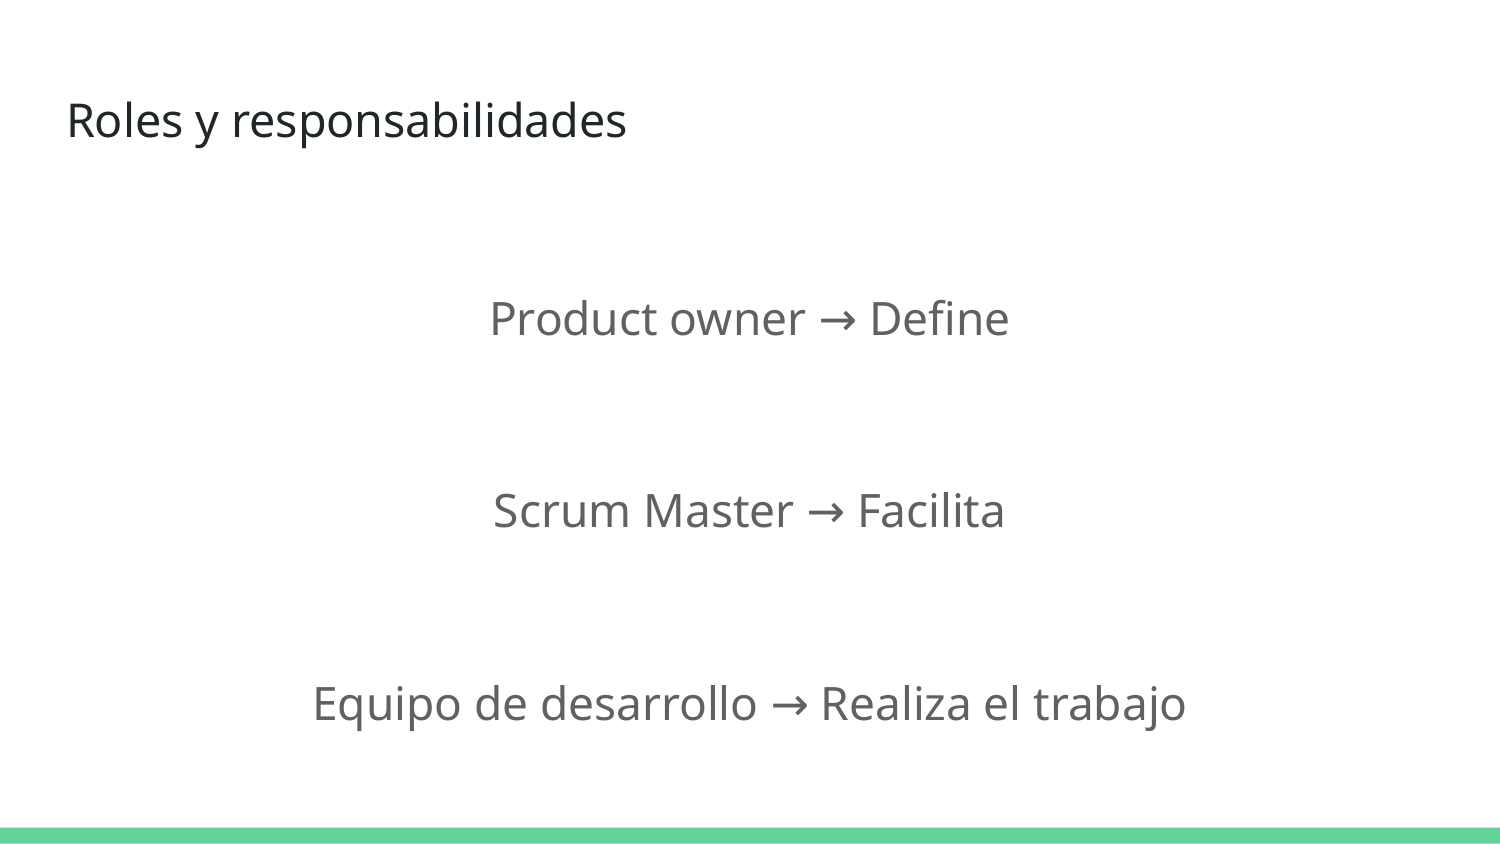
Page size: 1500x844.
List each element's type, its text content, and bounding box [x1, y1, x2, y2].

list Product owner → Define Scrum Master → Facilita Equipo de desarrollo → Realiza el trabajo [51, 189, 1449, 750]
title Roles y responsabilidades [51, 72, 1449, 167]
